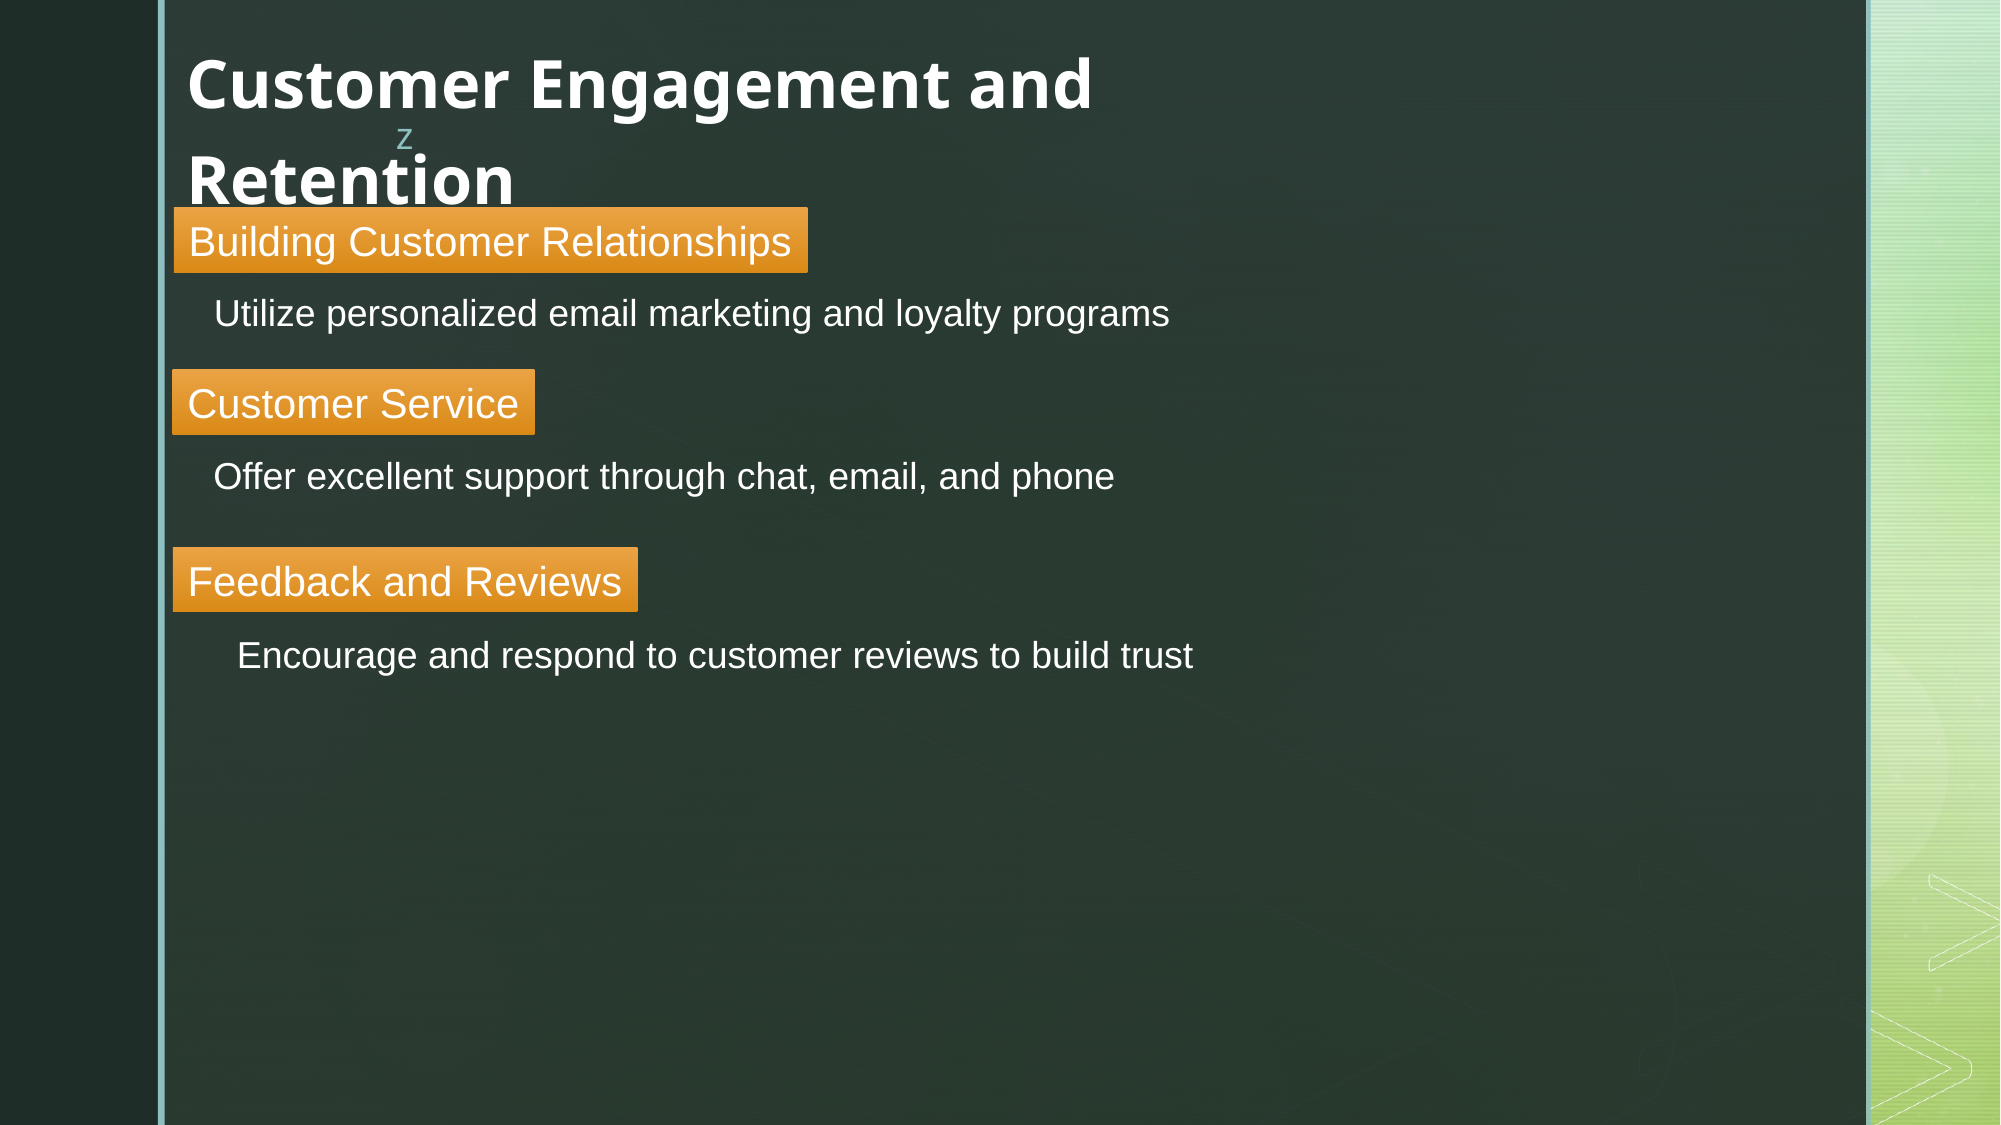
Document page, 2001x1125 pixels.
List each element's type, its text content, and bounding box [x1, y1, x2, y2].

picture [1871, 0, 2001, 1125]
text_box Feedback and Reviews [172, 547, 638, 612]
text_box Building Customer Relationships [173, 207, 808, 273]
text_box Offer excellent support through chat, email, and phone [198, 445, 1131, 505]
text_box Customer Service [172, 369, 535, 435]
text_box Utilize personalized email marketing and loyalty programs [199, 281, 1186, 341]
text_box Encourage and respond to customer reviews to build trust [222, 624, 1209, 684]
text_box Customer Engagement and Retention [171, 81, 1274, 162]
